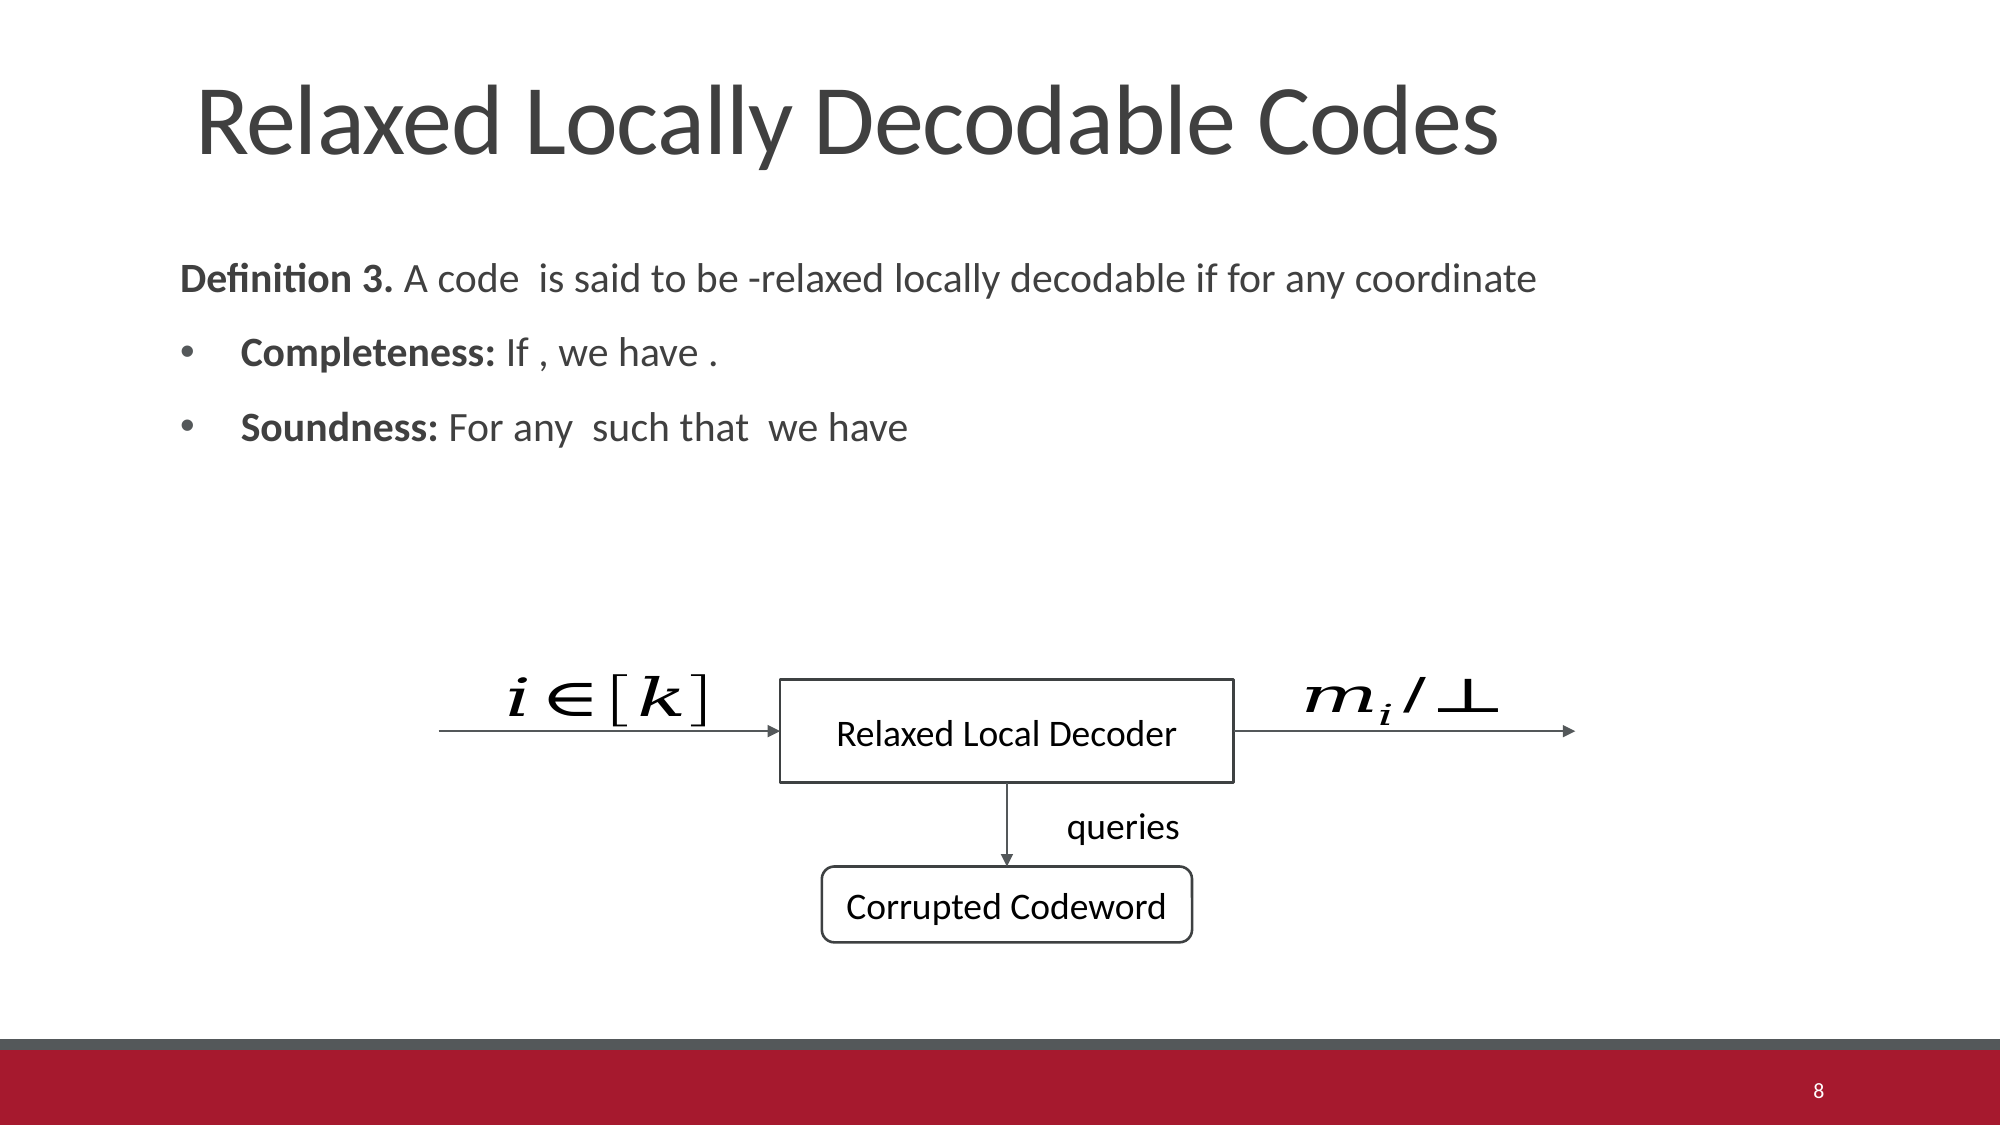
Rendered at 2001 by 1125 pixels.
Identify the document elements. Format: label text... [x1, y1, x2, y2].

slide_number 8 [1624, 1059, 1840, 1120]
text_box Relaxed Local Decoder [779, 678, 1235, 784]
text_box Corrupted Codeword [820, 865, 1194, 944]
title Relaxed Locally Decodable Codes [180, 47, 1830, 183]
